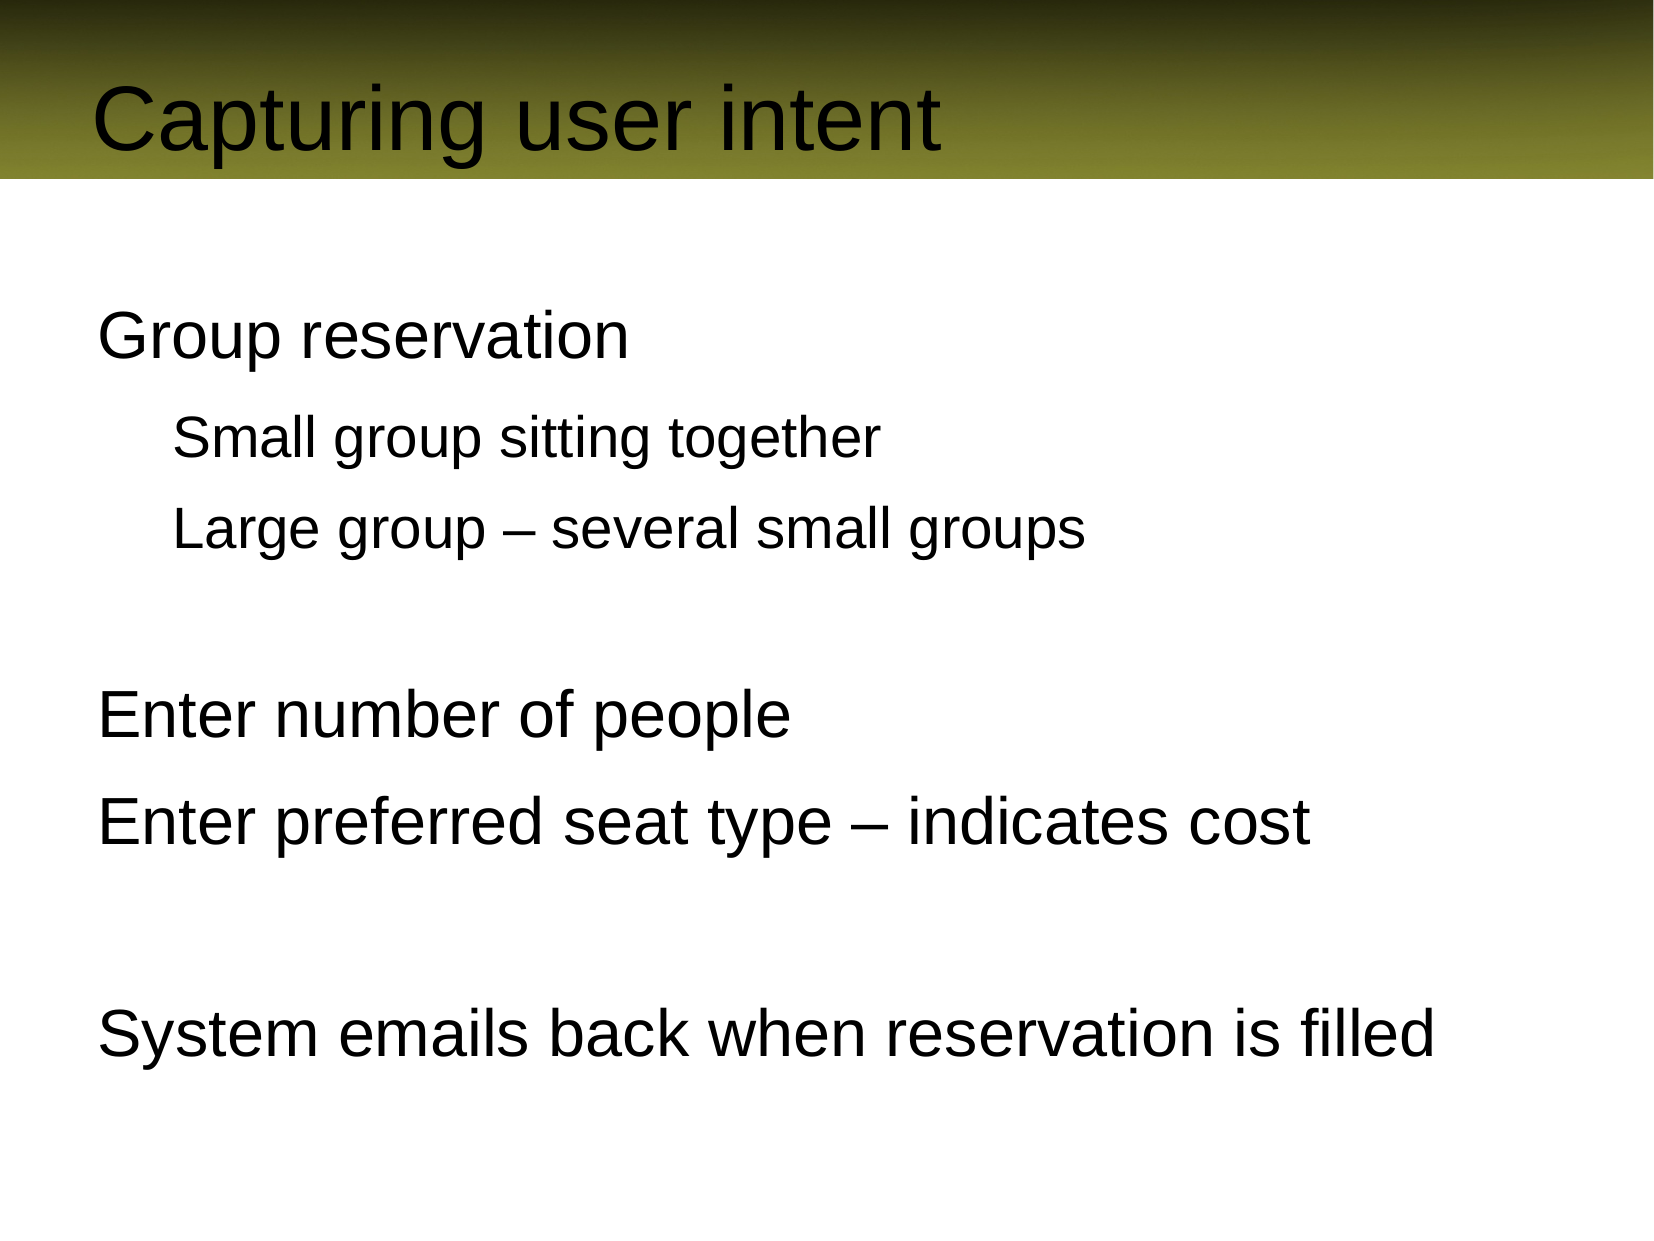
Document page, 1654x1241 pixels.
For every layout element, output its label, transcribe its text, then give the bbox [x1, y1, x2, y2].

title Capturing user intent [76, 59, 1654, 178]
list Group reservation Small group sitting together Large group – several small groups Enter number of people Enter preferred seat type – indicates cost System emails back when reservation is filled [82, 290, 1571, 1195]
picture [0, 0, 1654, 179]
